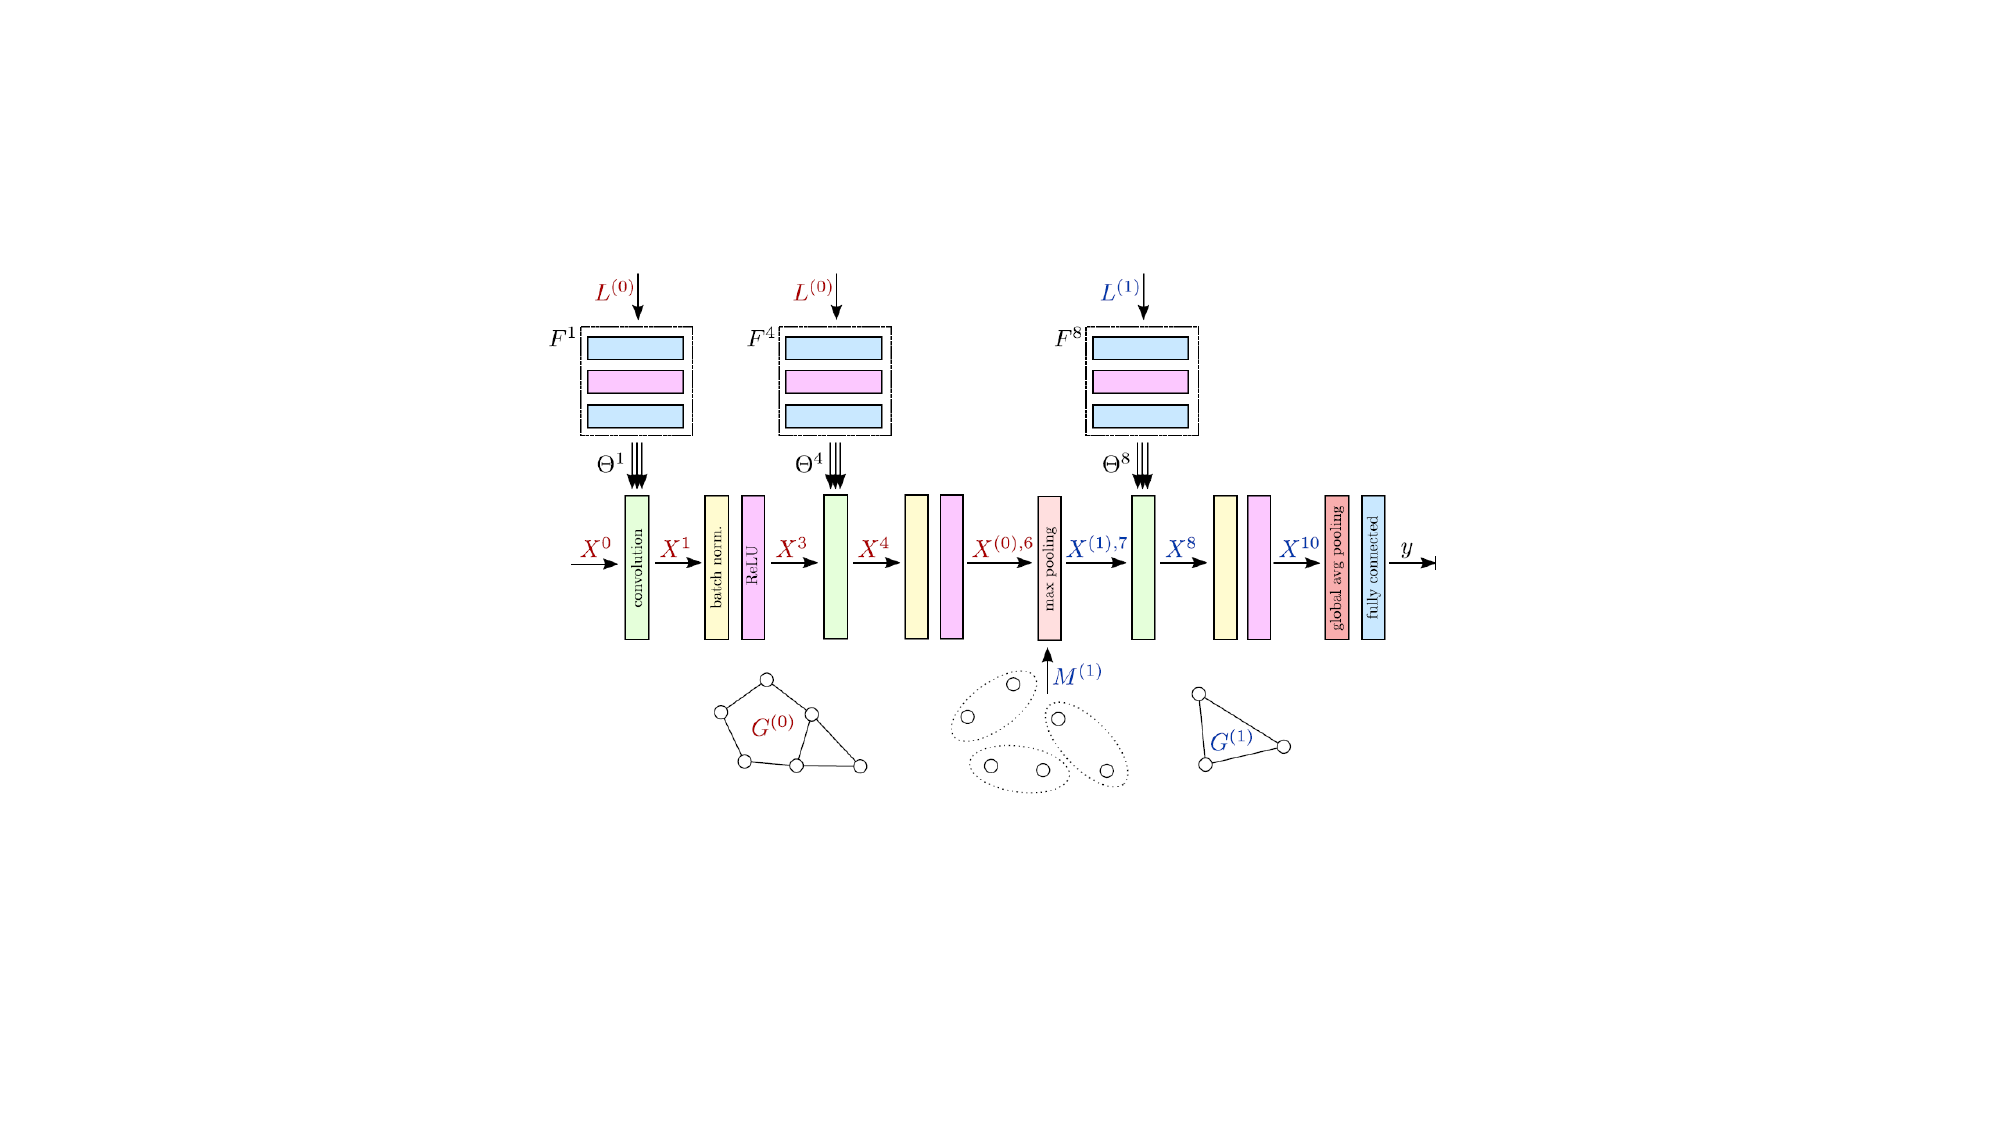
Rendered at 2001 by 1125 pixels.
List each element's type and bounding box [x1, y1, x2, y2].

picture [535, 256, 1464, 802]
